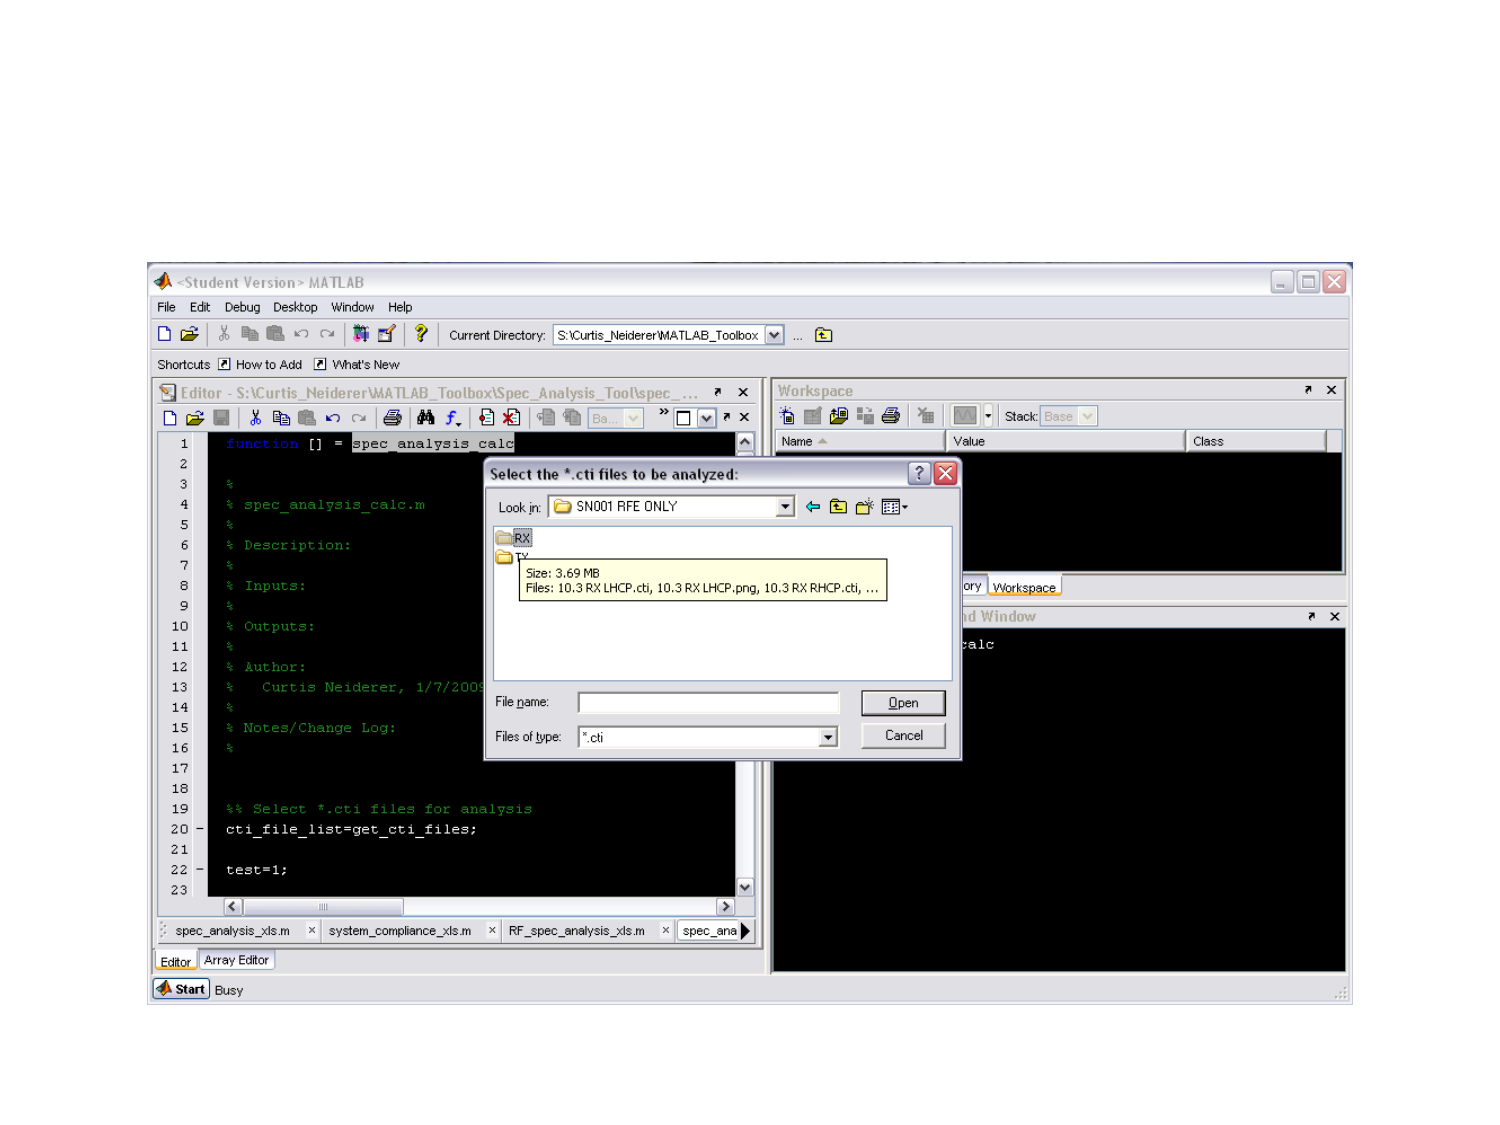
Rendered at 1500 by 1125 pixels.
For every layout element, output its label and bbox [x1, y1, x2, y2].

list [147, 262, 1353, 1006]
